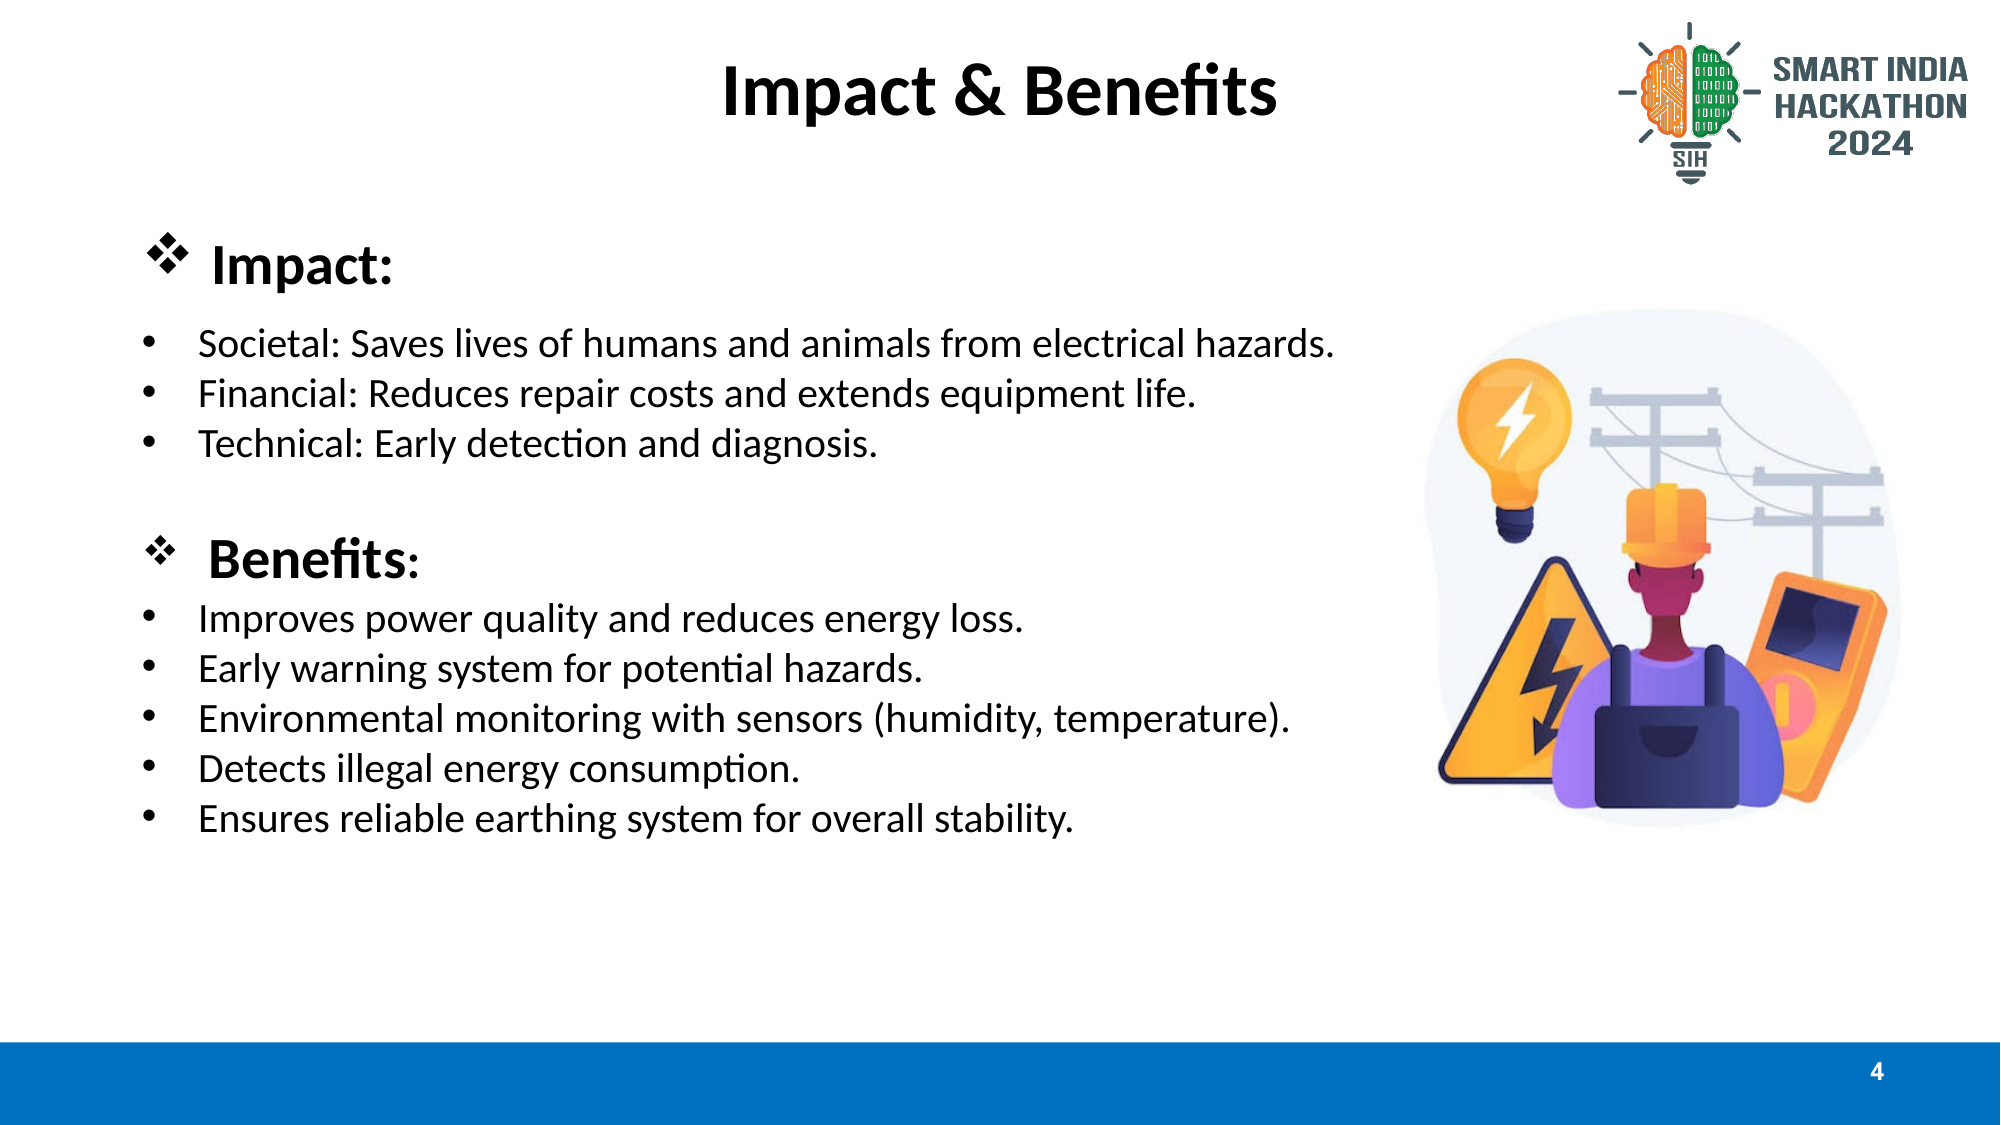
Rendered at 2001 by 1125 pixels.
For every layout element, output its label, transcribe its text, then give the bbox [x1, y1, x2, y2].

text_box [0, 1042, 2000, 1125]
picture [1349, 225, 1977, 913]
picture [1607, 13, 1977, 202]
text_box Benefits: Improves power quality and reduces energy loss. Early warning system for potential hazards. Environmental monitoring with sensors (humidity, temperature). Detects illegal energy consumption. Ensures reliable earthing system for overall stability. [127, 513, 1344, 908]
text_box Impact: Societal: Saves lives of humans and animals from electrical hazards. Financial: Reduces repair costs and extends equipment life. Technical: Early detection and diagnosis. [127, 218, 1667, 513]
slide_number 4 [1433, 1042, 1900, 1103]
title Impact & Benefits [99, 0, 1901, 180]
